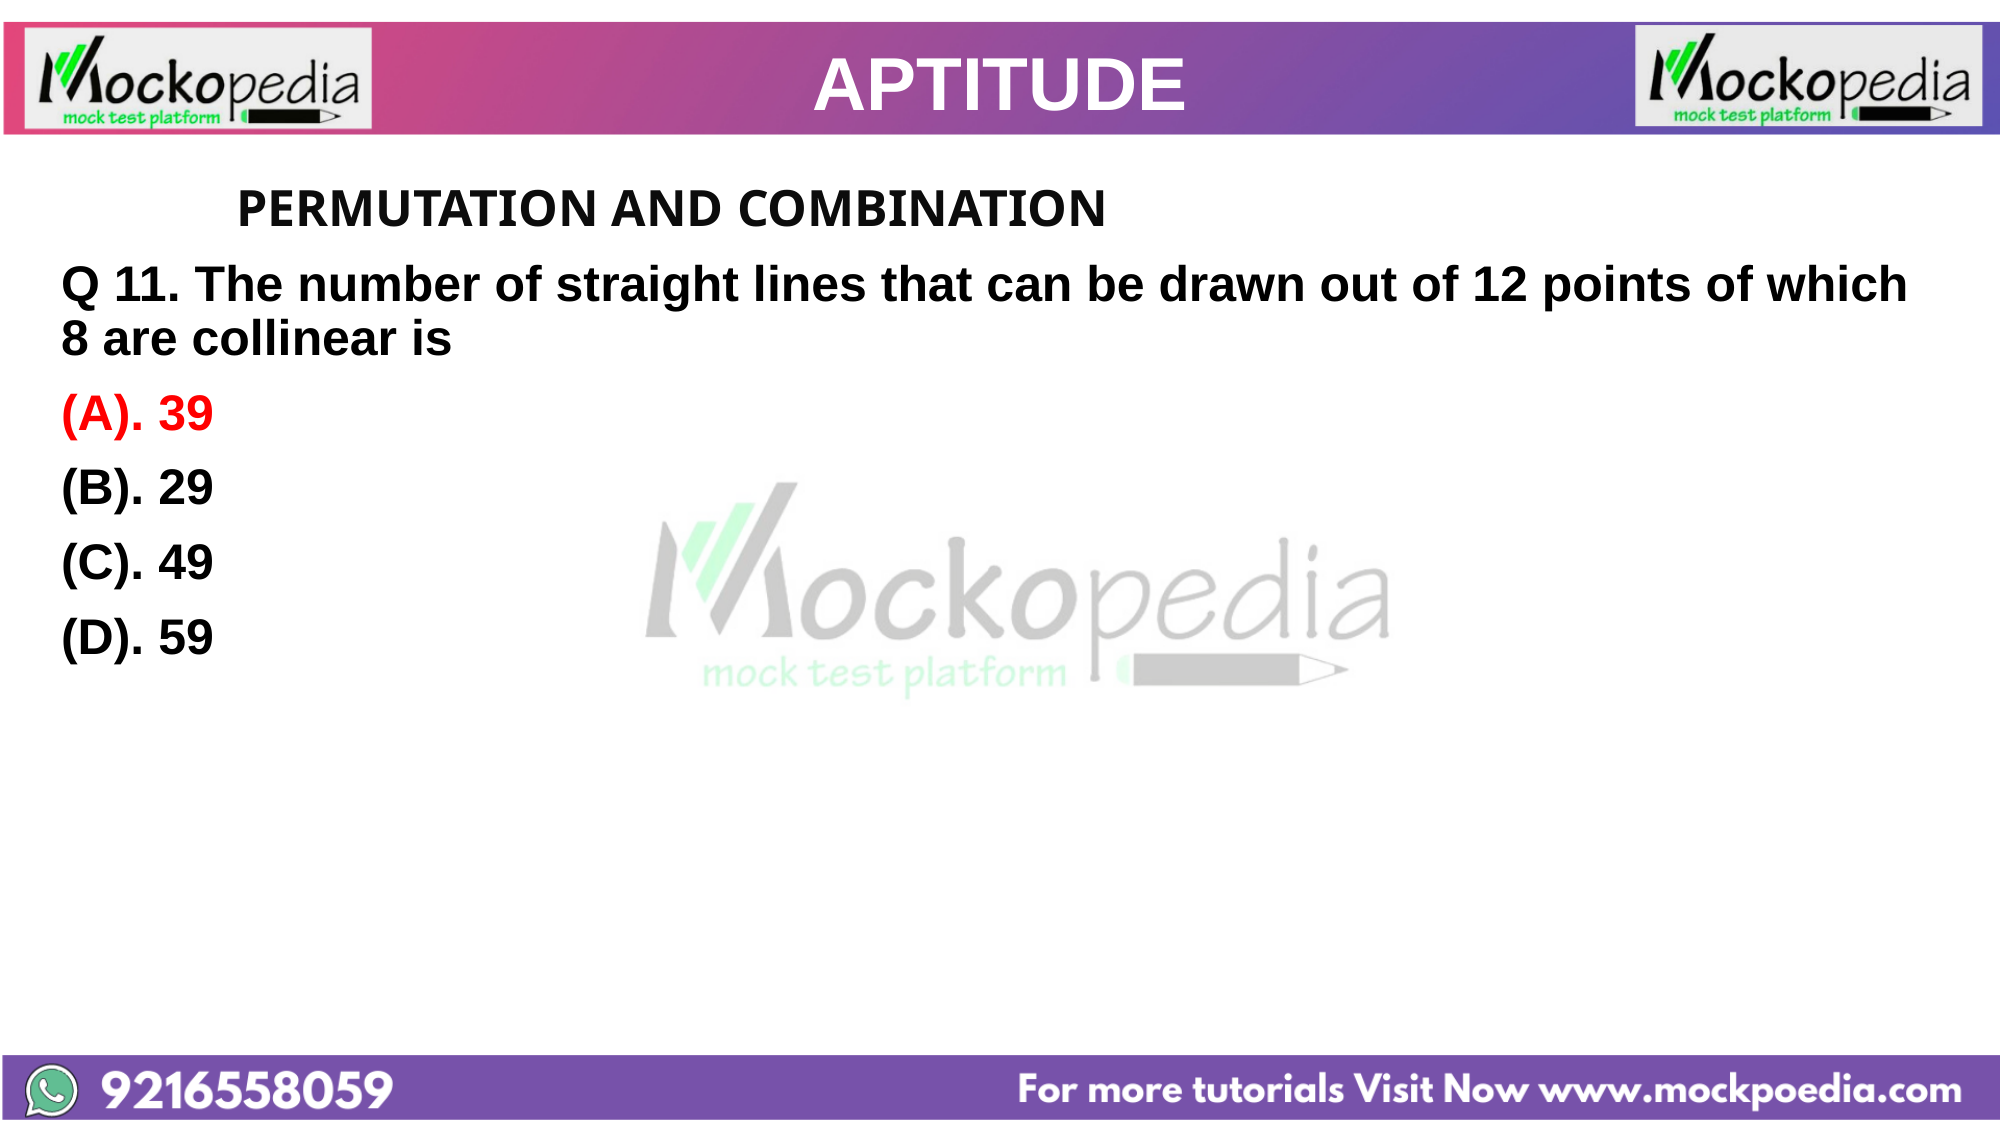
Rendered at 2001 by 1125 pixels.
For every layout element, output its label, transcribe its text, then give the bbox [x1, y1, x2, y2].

picture [0, 0, 2000, 1125]
title APTITUDE [41, 31, 1959, 142]
list PERMUTATION AND COMBINATION Q 11. The number of straight lines that can be drawn out of 12 points of which 8 are collinear is (A). 39 (B). 29 (C). 49 (D). 59 [33, 175, 1959, 1053]
